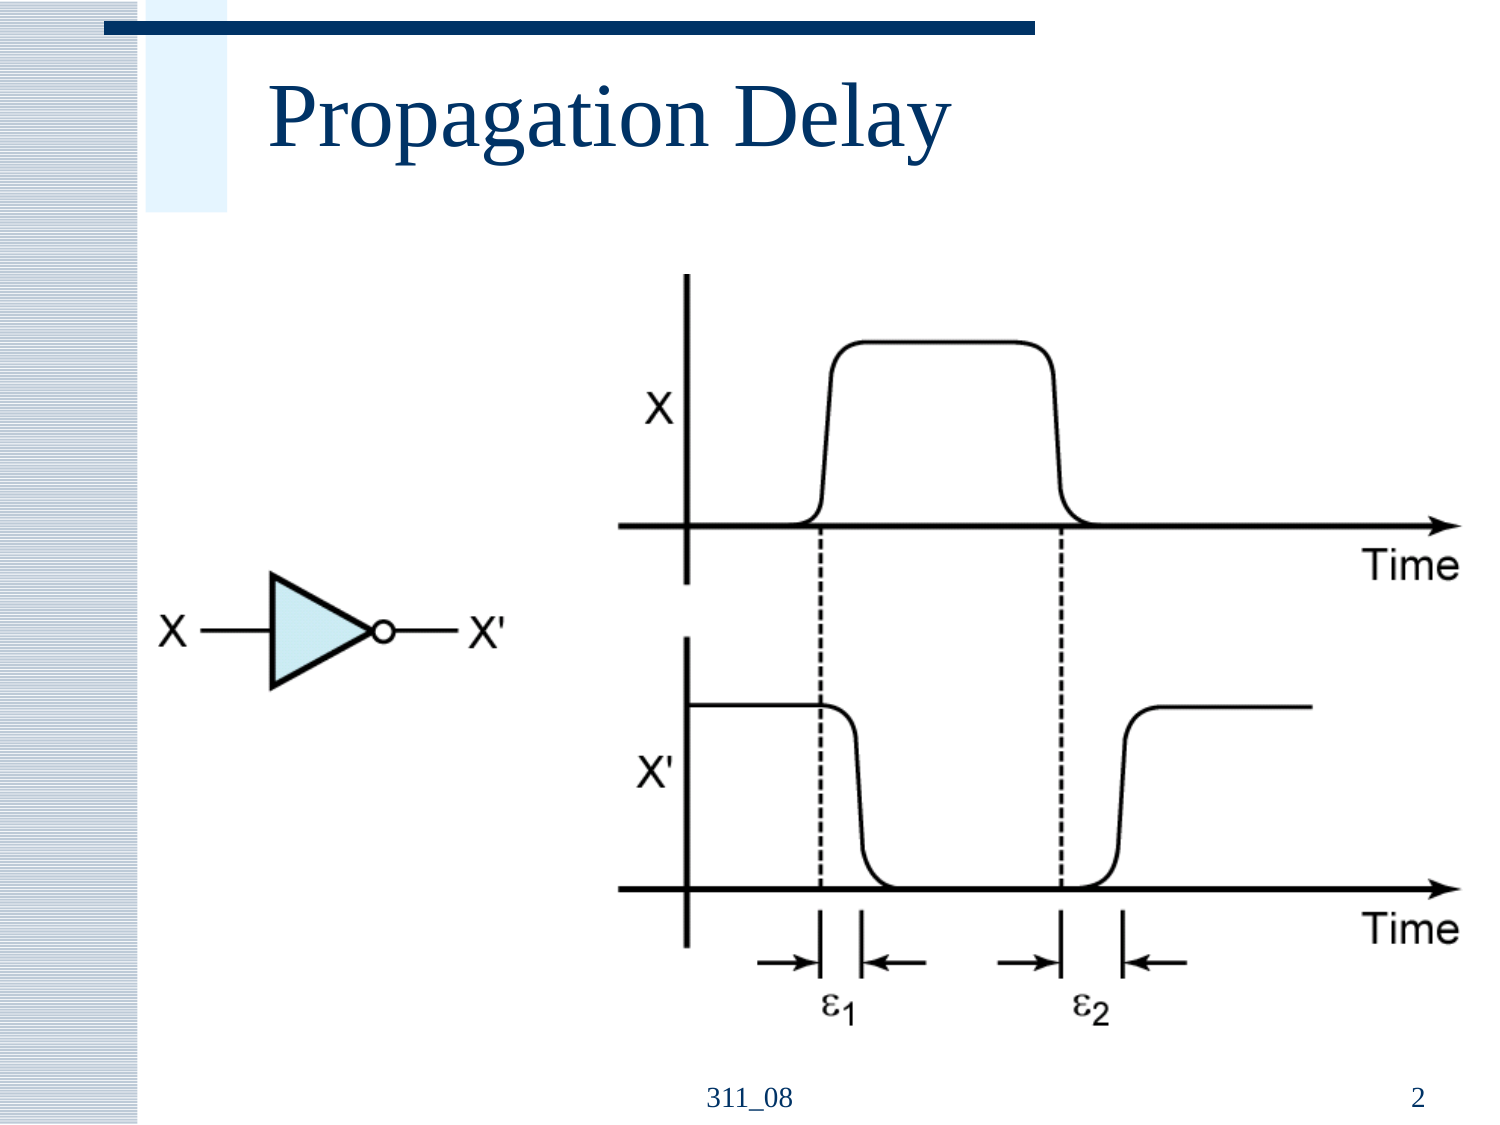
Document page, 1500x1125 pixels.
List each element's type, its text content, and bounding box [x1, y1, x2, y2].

picture [158, 274, 1463, 1038]
slide_number 2 [1080, 1047, 1442, 1122]
footer 311_08 [612, 1047, 888, 1122]
title Propagation Delay [251, 24, 1463, 213]
